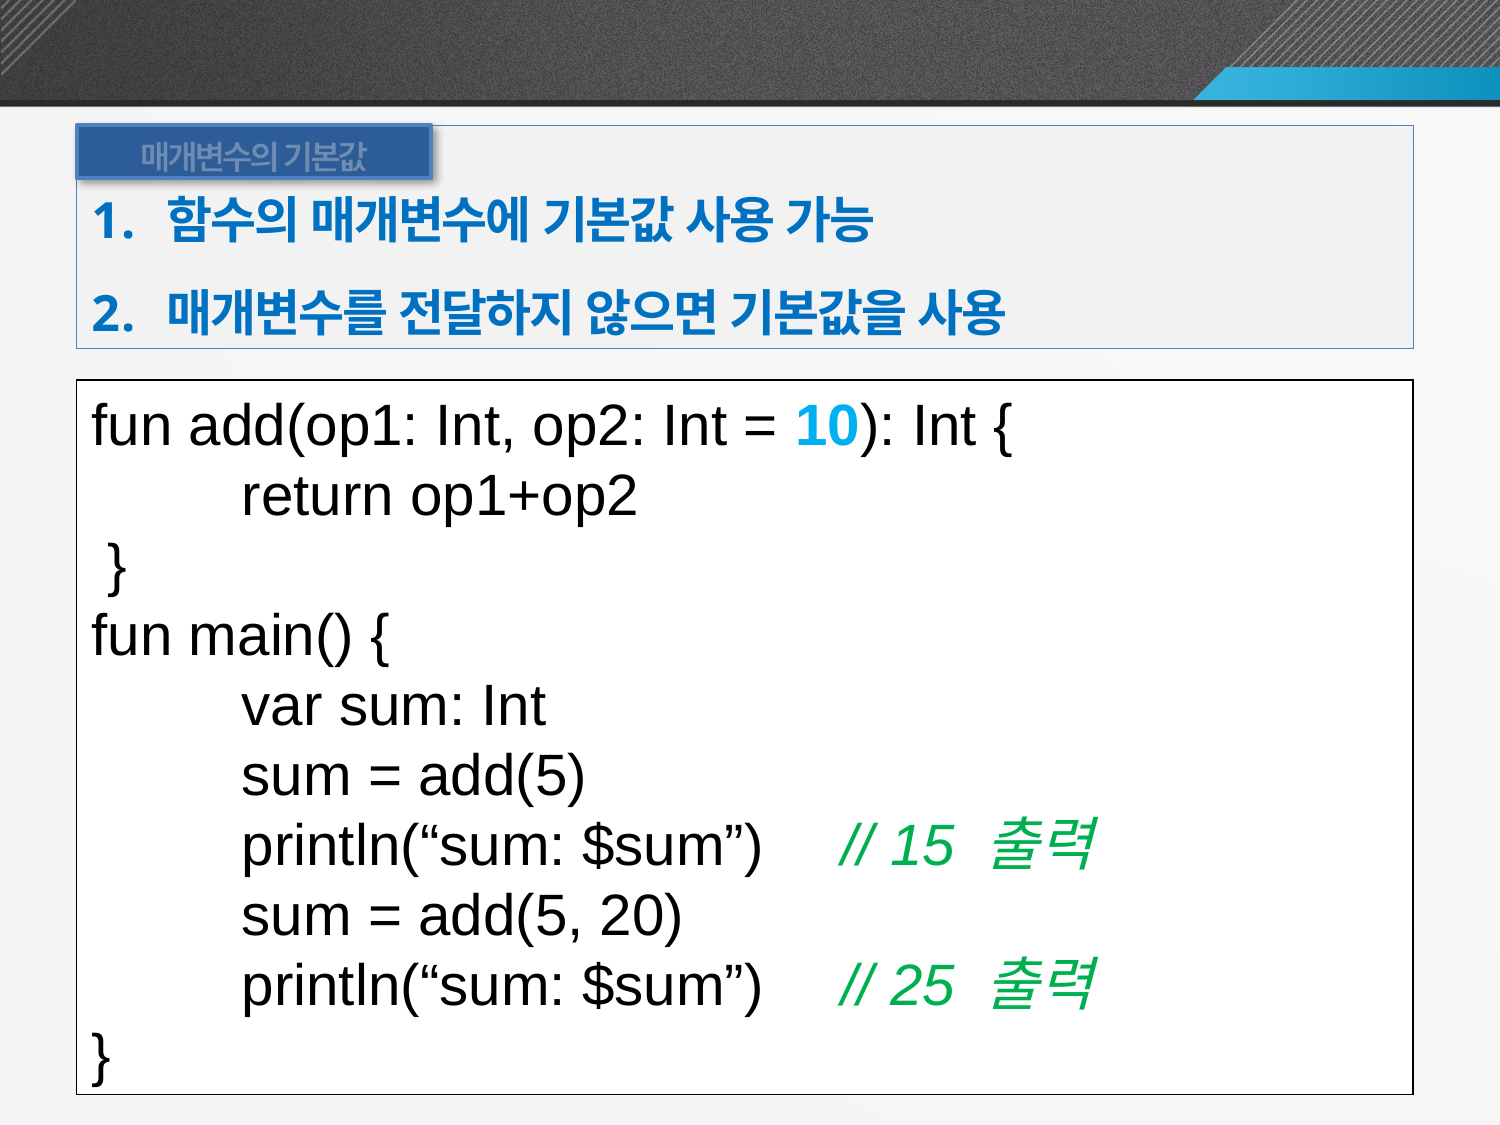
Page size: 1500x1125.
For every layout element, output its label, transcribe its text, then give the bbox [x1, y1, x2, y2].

text_box 매개변수의 기본값 [81, 5, 623, 101]
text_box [76, 125, 1415, 356]
text_box fun add(op1: Int, op2: Int = 10): Int { return op1+op2 } fun main() { var sum: Int sum = add(5) println(“sum: $sum”) // 15 출력 sum = add(5, 20) println(“sum: $sum”) // 25 출력 } [76, 379, 1414, 1095]
picture [0, 0, 1500, 1125]
